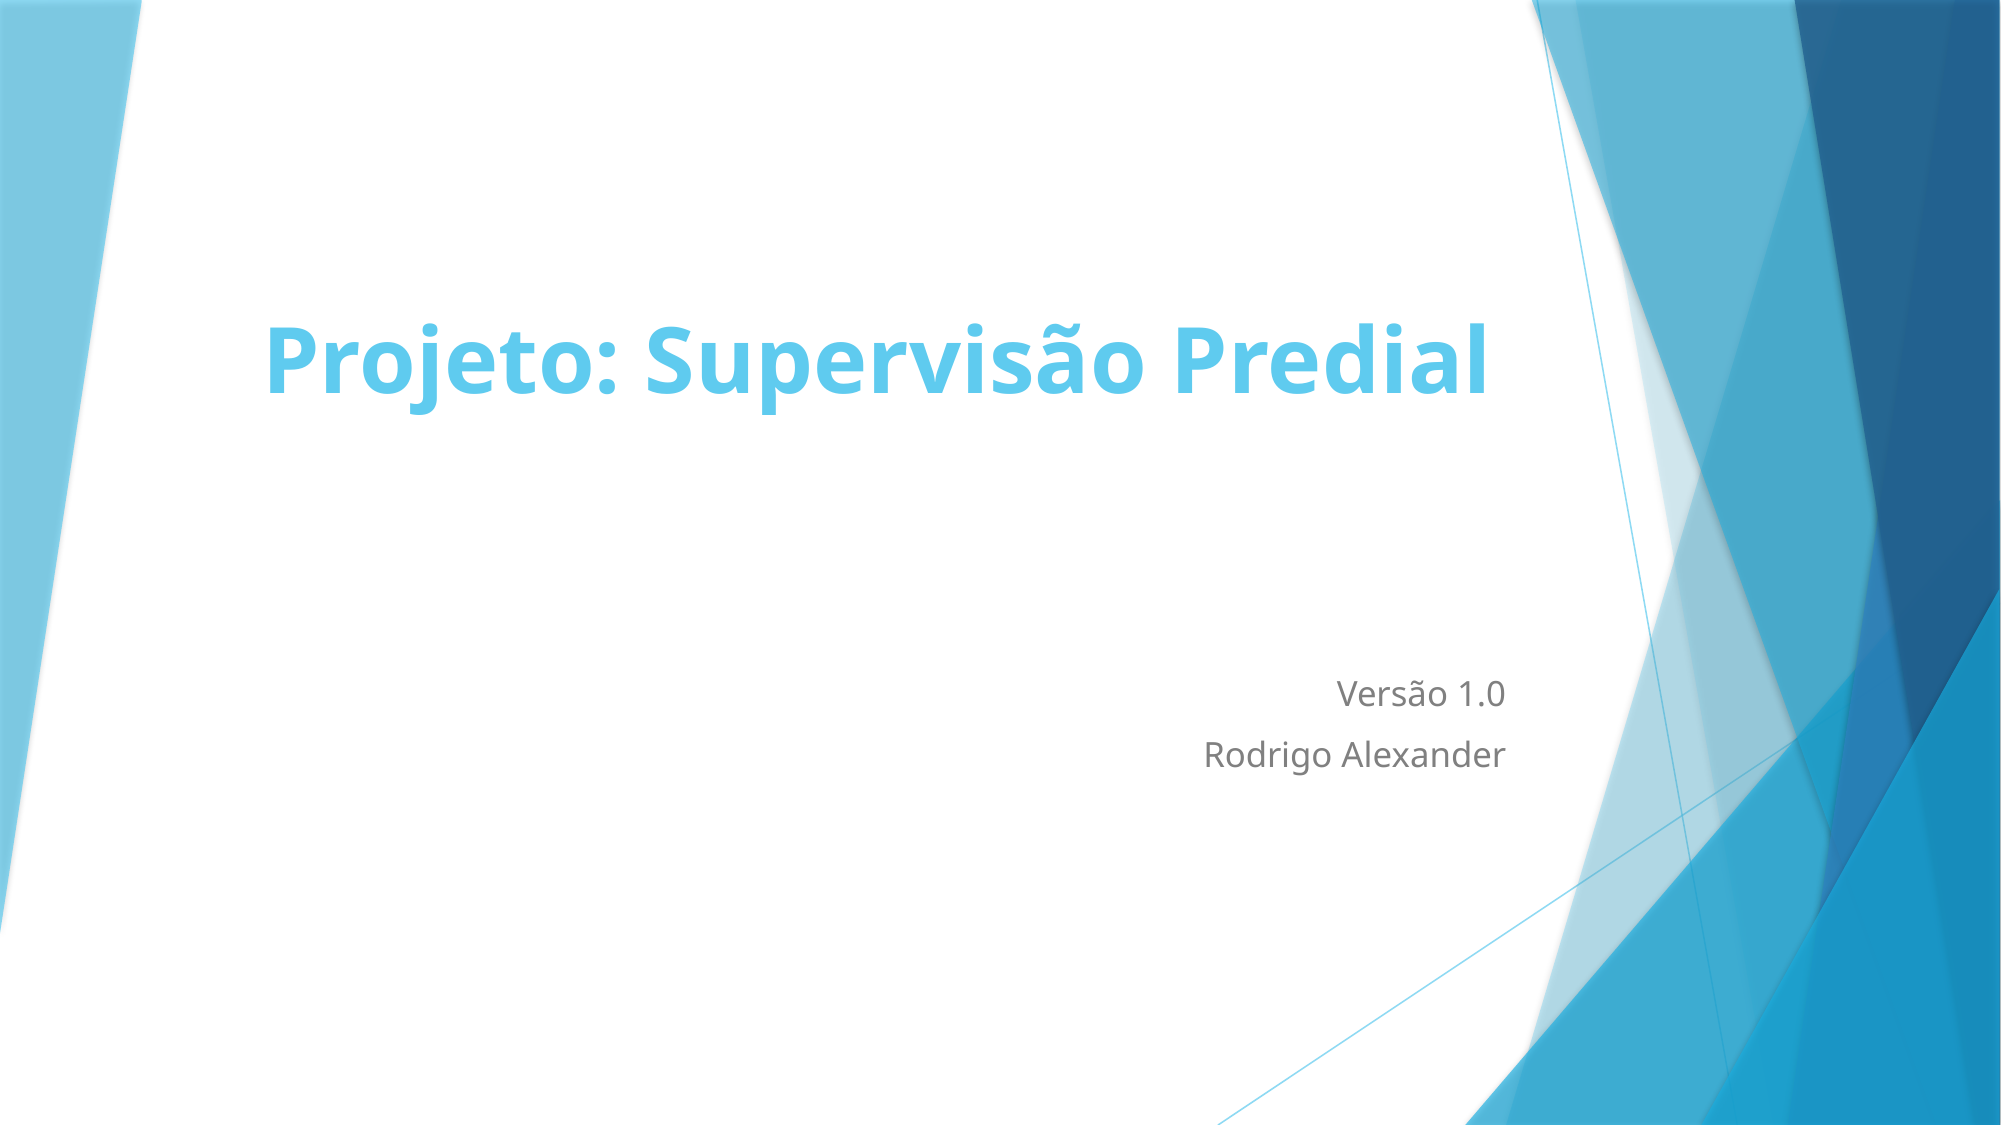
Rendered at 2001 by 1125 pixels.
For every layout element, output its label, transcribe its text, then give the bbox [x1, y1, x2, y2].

subtitle Versão 1.0 Rodrigo Alexander [247, 664, 1522, 845]
title Projeto: Supervisão Predial [247, 31, 1522, 664]
